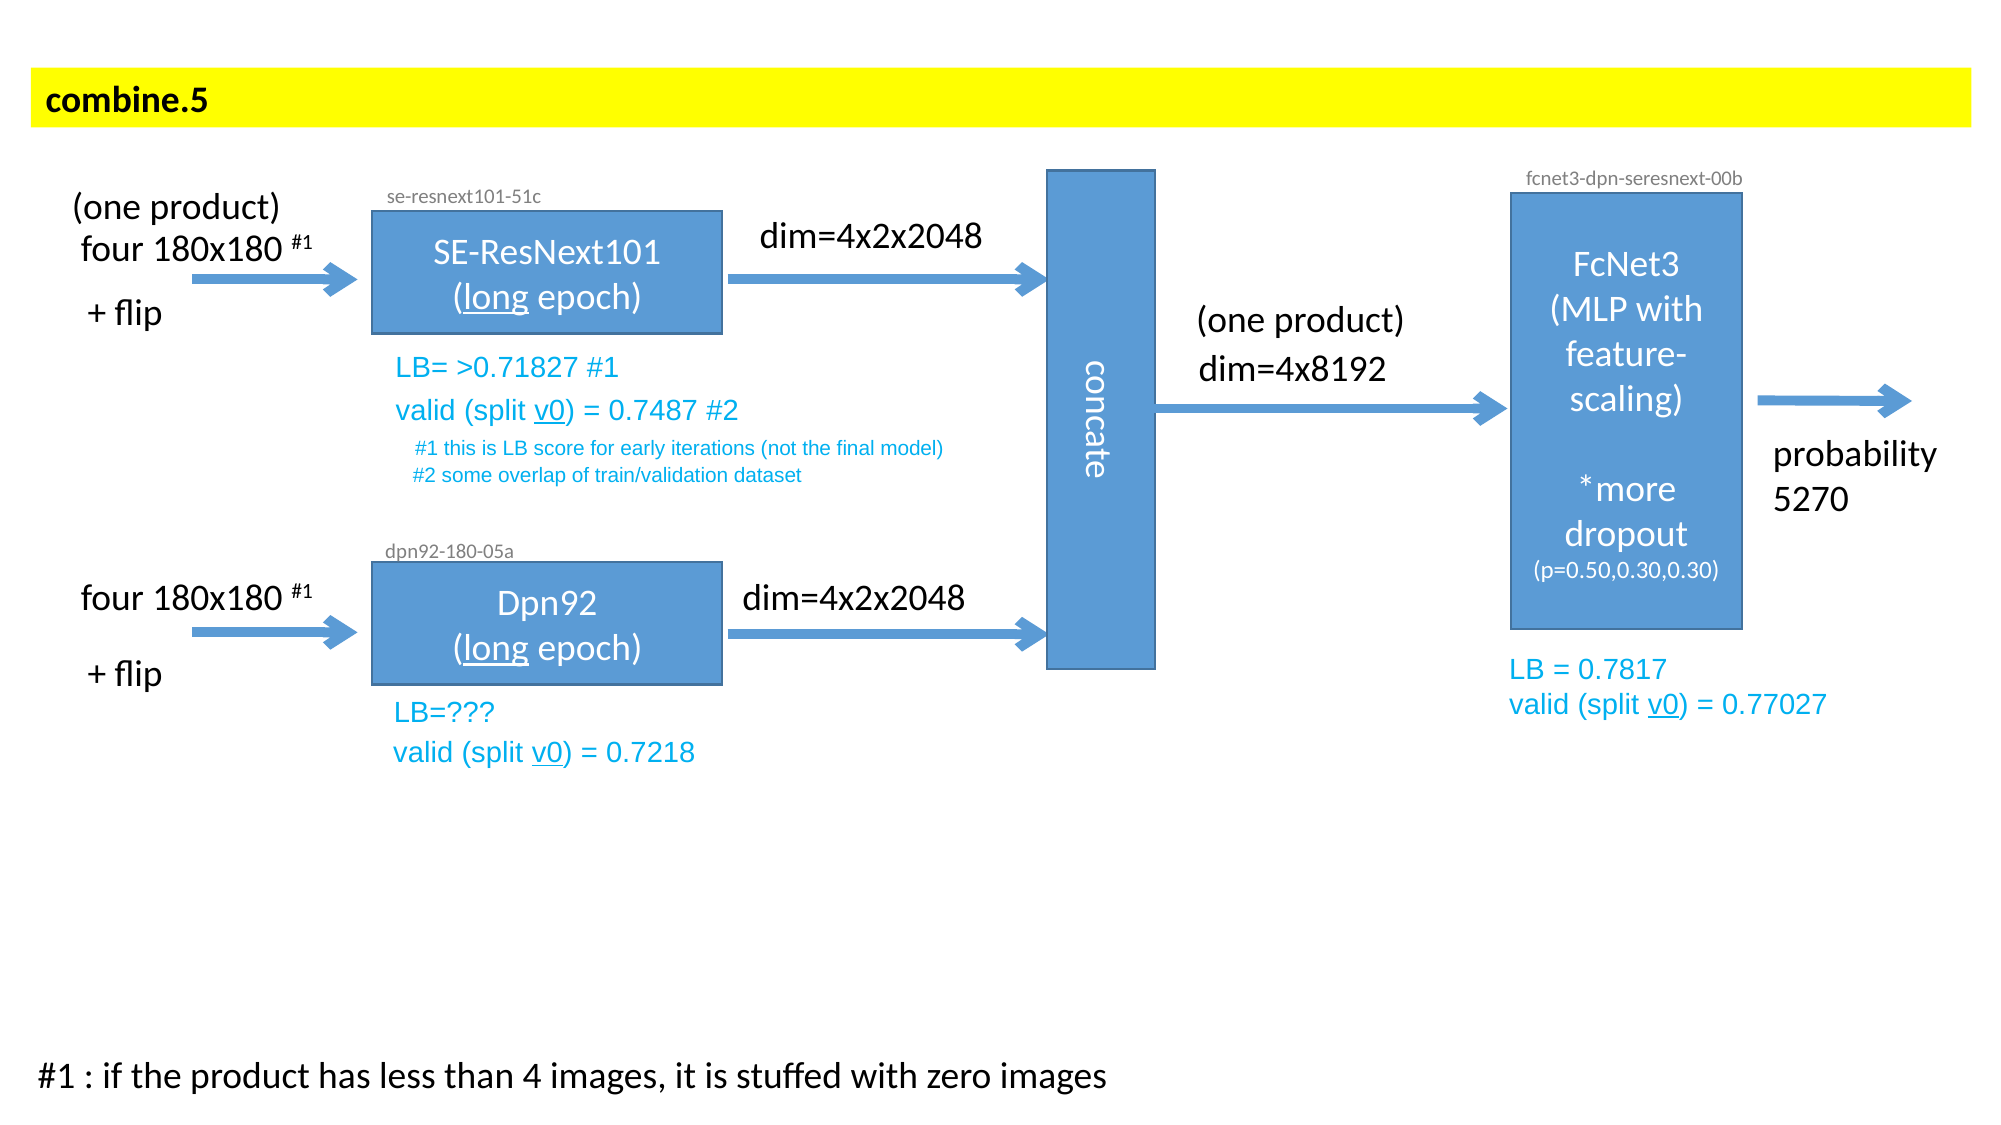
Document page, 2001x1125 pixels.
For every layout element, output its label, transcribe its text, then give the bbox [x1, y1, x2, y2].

text_box (one product) [1181, 287, 1460, 347]
text_box (one product) [57, 174, 336, 235]
text_box + flip [72, 280, 376, 341]
text_box Dpn92 (long epoch) [371, 571, 723, 686]
text_box dim=4x2x2048 [727, 565, 1024, 626]
text_box + flip [72, 641, 376, 701]
text_box concate [1046, 169, 1156, 670]
text_box se-resnext101-51c [372, 174, 789, 215]
text_box valid (split v0) = 0.7218 [378, 726, 796, 777]
text_box probability 5270 [1758, 421, 2000, 526]
text_box dpn92-180-05a [370, 530, 788, 571]
text_box fcnet3-dpn-seresnext-00b [1511, 157, 1848, 197]
text_box combine.5 [30, 67, 1972, 128]
text_box four 180x180 #1 [66, 565, 368, 626]
text_box SE-ResNext101 (long epoch) [371, 210, 723, 335]
text_box LB = 0.7817 valid (split v0) = 0.77027 [1494, 643, 1966, 728]
text_box LB= >0.71827 #1 [380, 340, 798, 383]
text_box #1 : if the product has less than 4 images, it is stuffed with zero images [22, 1043, 1592, 1104]
text_box LB=??? [378, 686, 796, 726]
text_box dim=4x2x2048 [744, 203, 1033, 264]
text_box FcNet3 (MLP with feature-scaling) *more dropout (p=0.50,0.30,0.30) [1510, 192, 1743, 630]
text_box dim=4x8192 [1183, 336, 1463, 396]
text_box four 180x180 #1 [66, 216, 368, 277]
text_box valid (split v0) = 0.7487 #2 #1 this is LB score for early iterations (not the final model) #2 some overlap of train/validation dataset [380, 383, 1067, 519]
